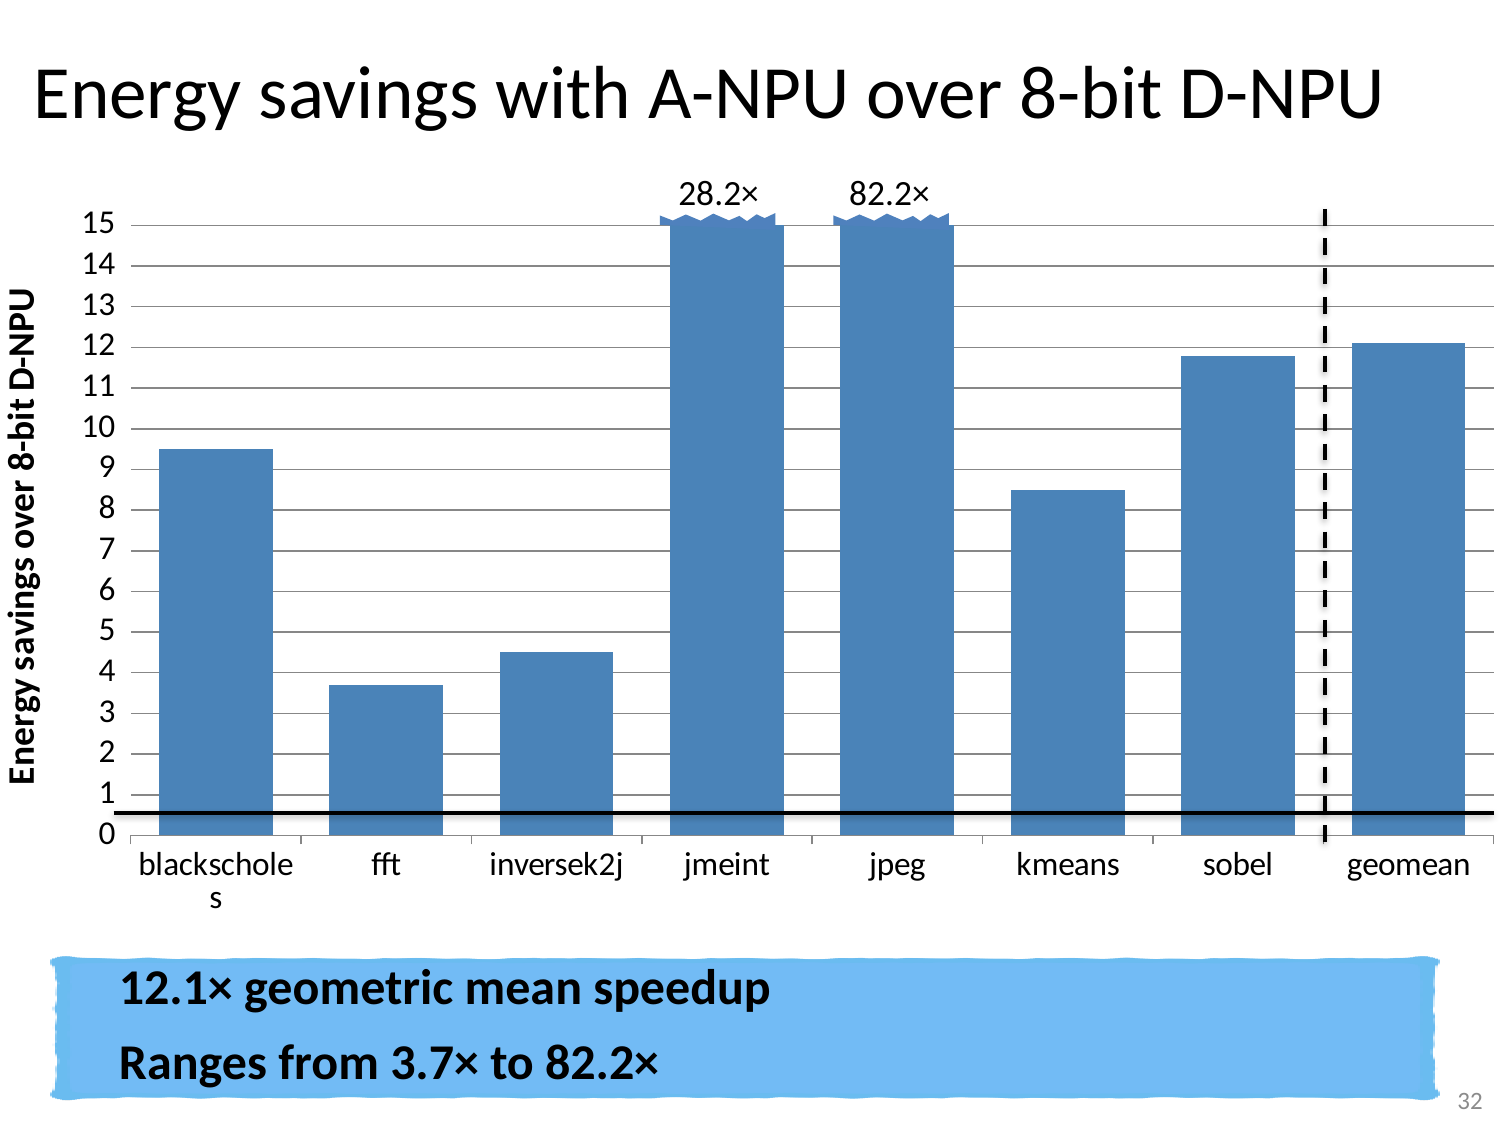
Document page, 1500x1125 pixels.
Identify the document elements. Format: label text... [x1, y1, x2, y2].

title Energy savings with A-NPU over 8-bit D-NPU [18, 2, 1482, 176]
text_box 28.2× [678, 170, 760, 191]
picture [45, 953, 1447, 1101]
slide_number 32 [1147, 1069, 1498, 1125]
text_box 82.2× [849, 170, 931, 191]
chart [0, 193, 1500, 931]
